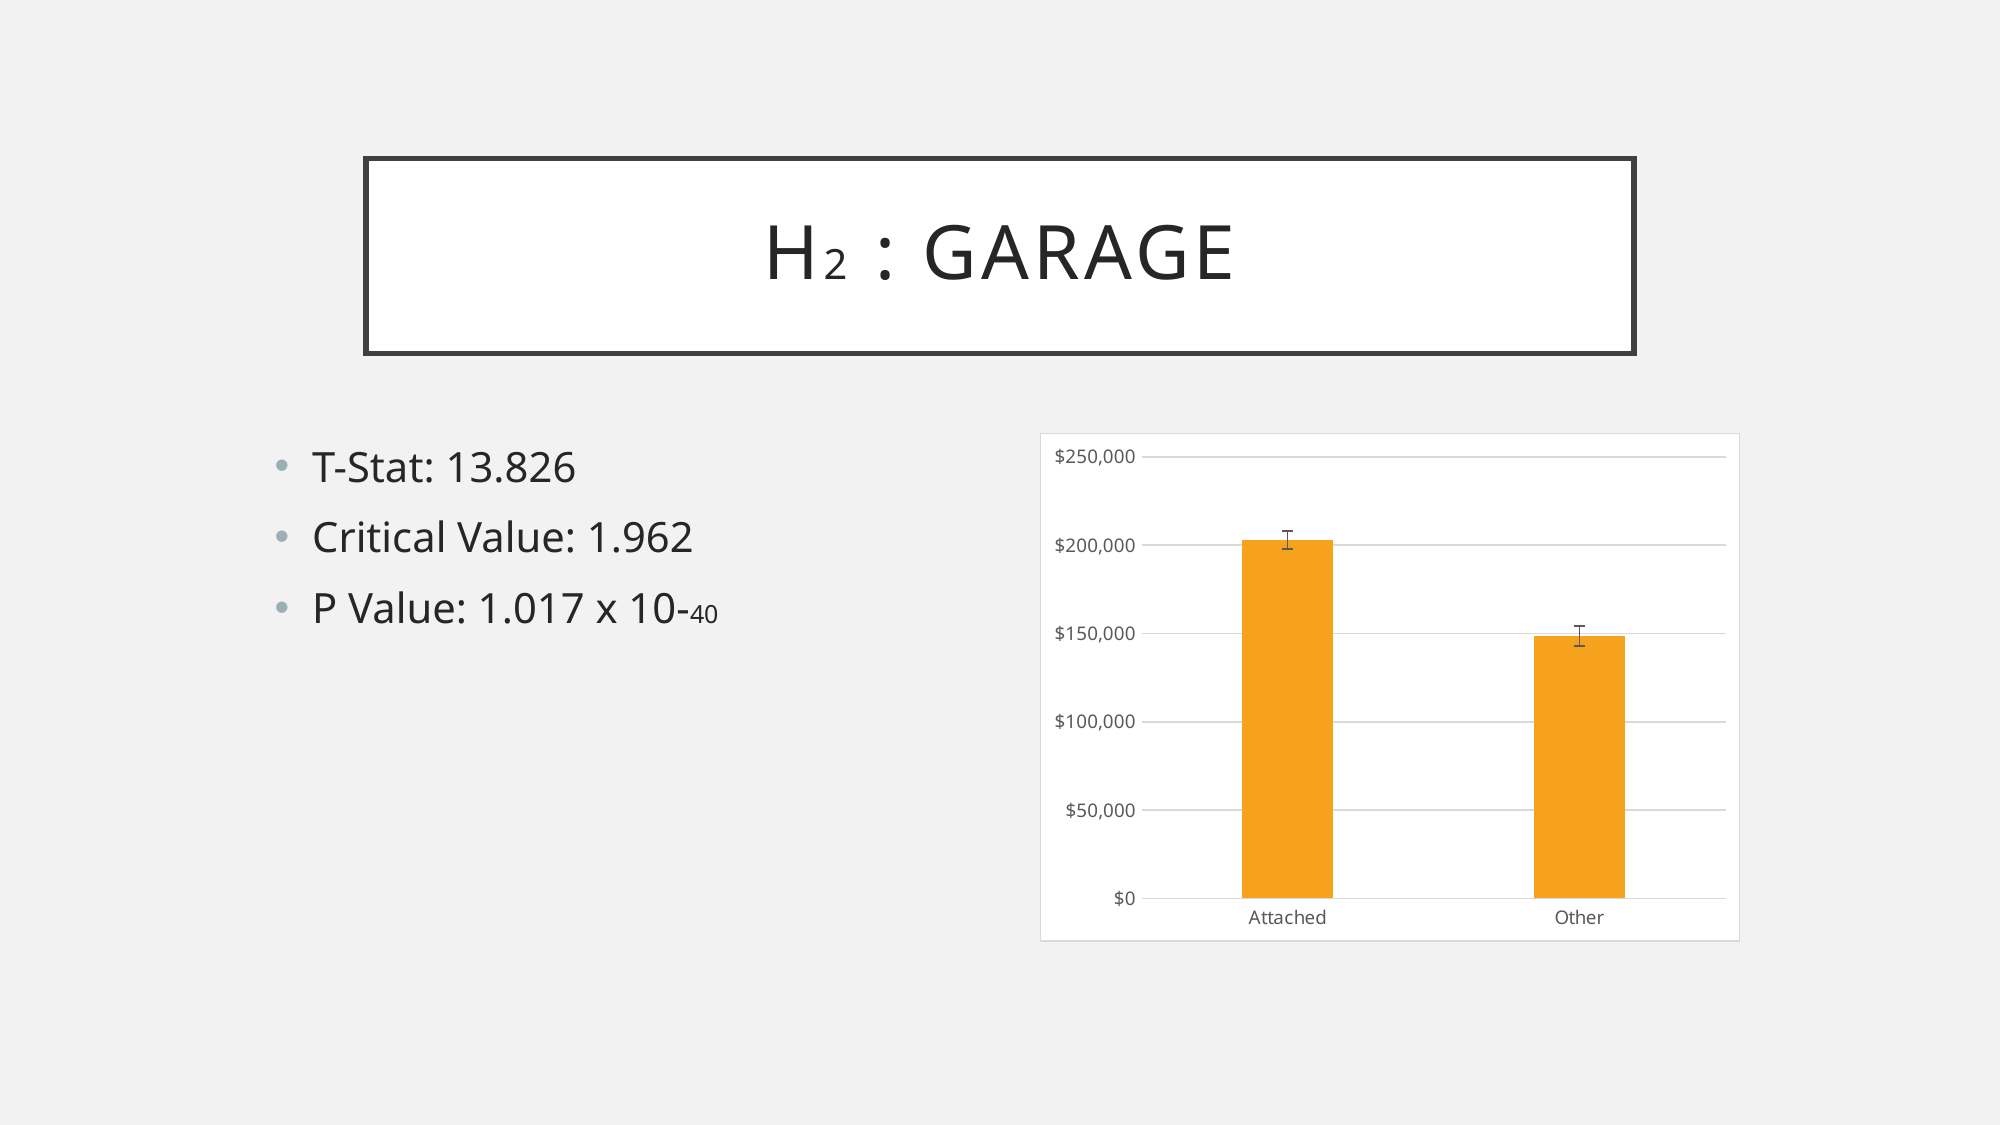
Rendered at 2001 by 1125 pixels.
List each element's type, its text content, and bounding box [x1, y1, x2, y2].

chart [1039, 432, 1741, 942]
title H2 : Garage [363, 156, 1637, 356]
list T-Stat: 13.826 Critical Value: 1.962 P Value: 1.017 x 10-40 [259, 432, 961, 942]
